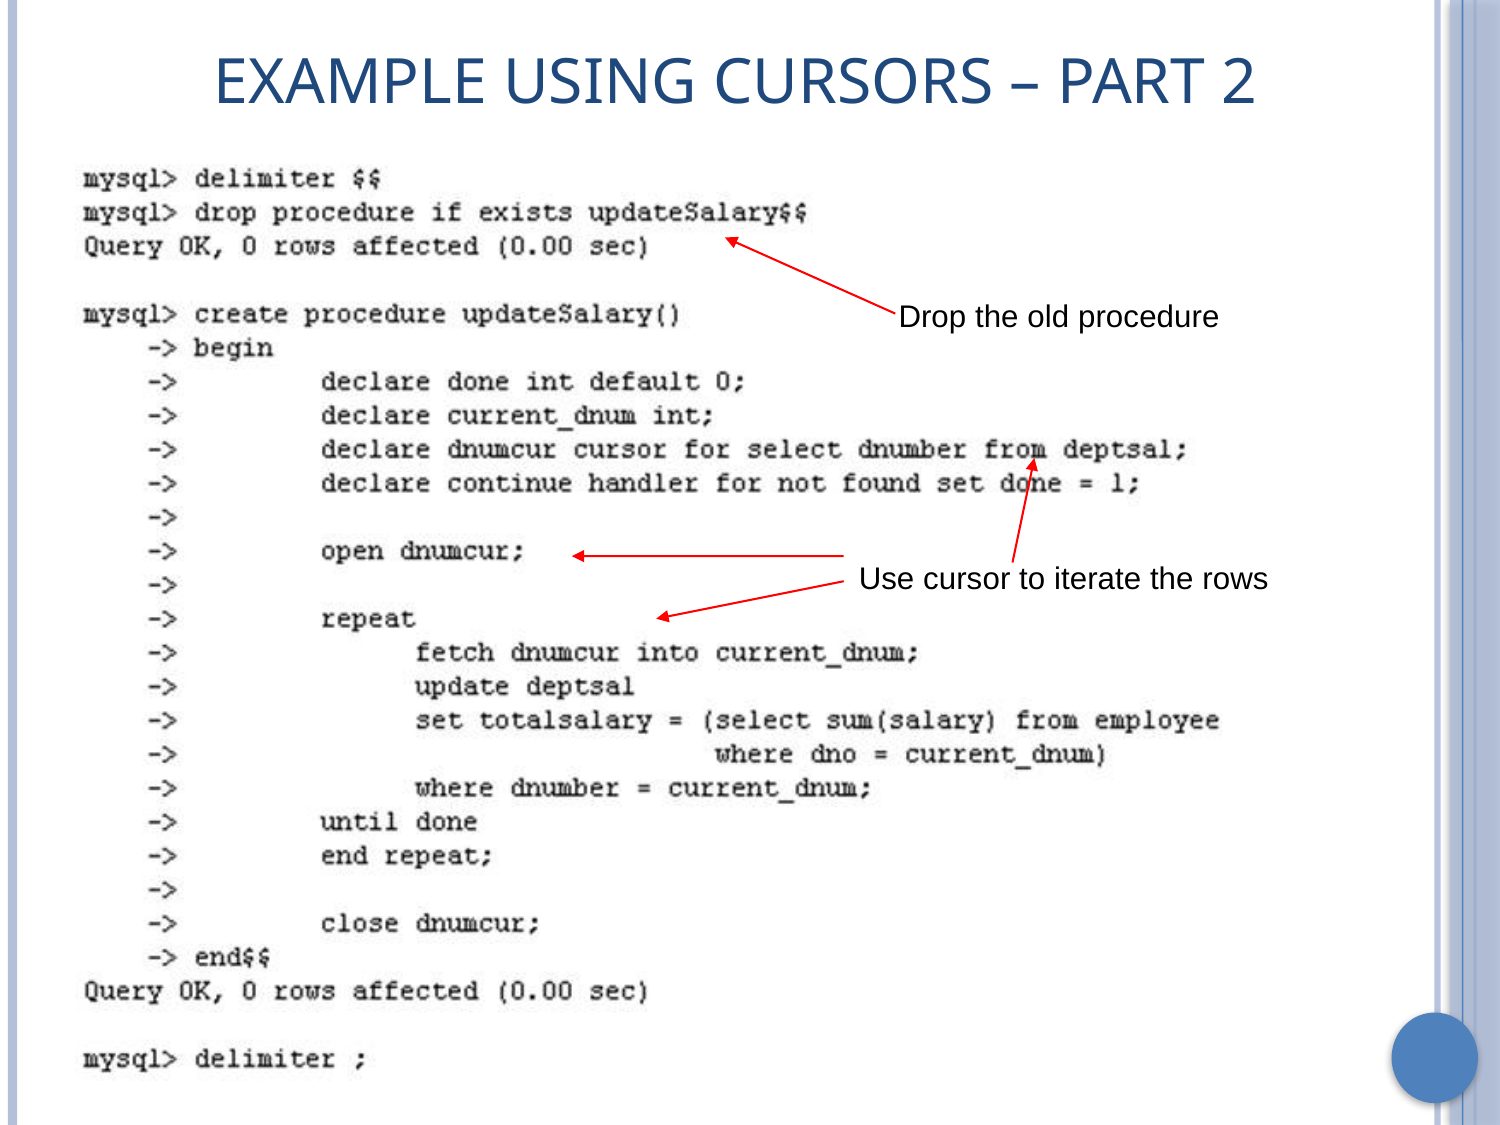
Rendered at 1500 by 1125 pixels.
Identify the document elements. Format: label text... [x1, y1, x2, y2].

title Example using Cursors – Part 2 [187, 0, 1285, 158]
picture [74, 150, 1251, 1081]
text_box Use cursor to iterate the rows [1257, 553, 1285, 602]
